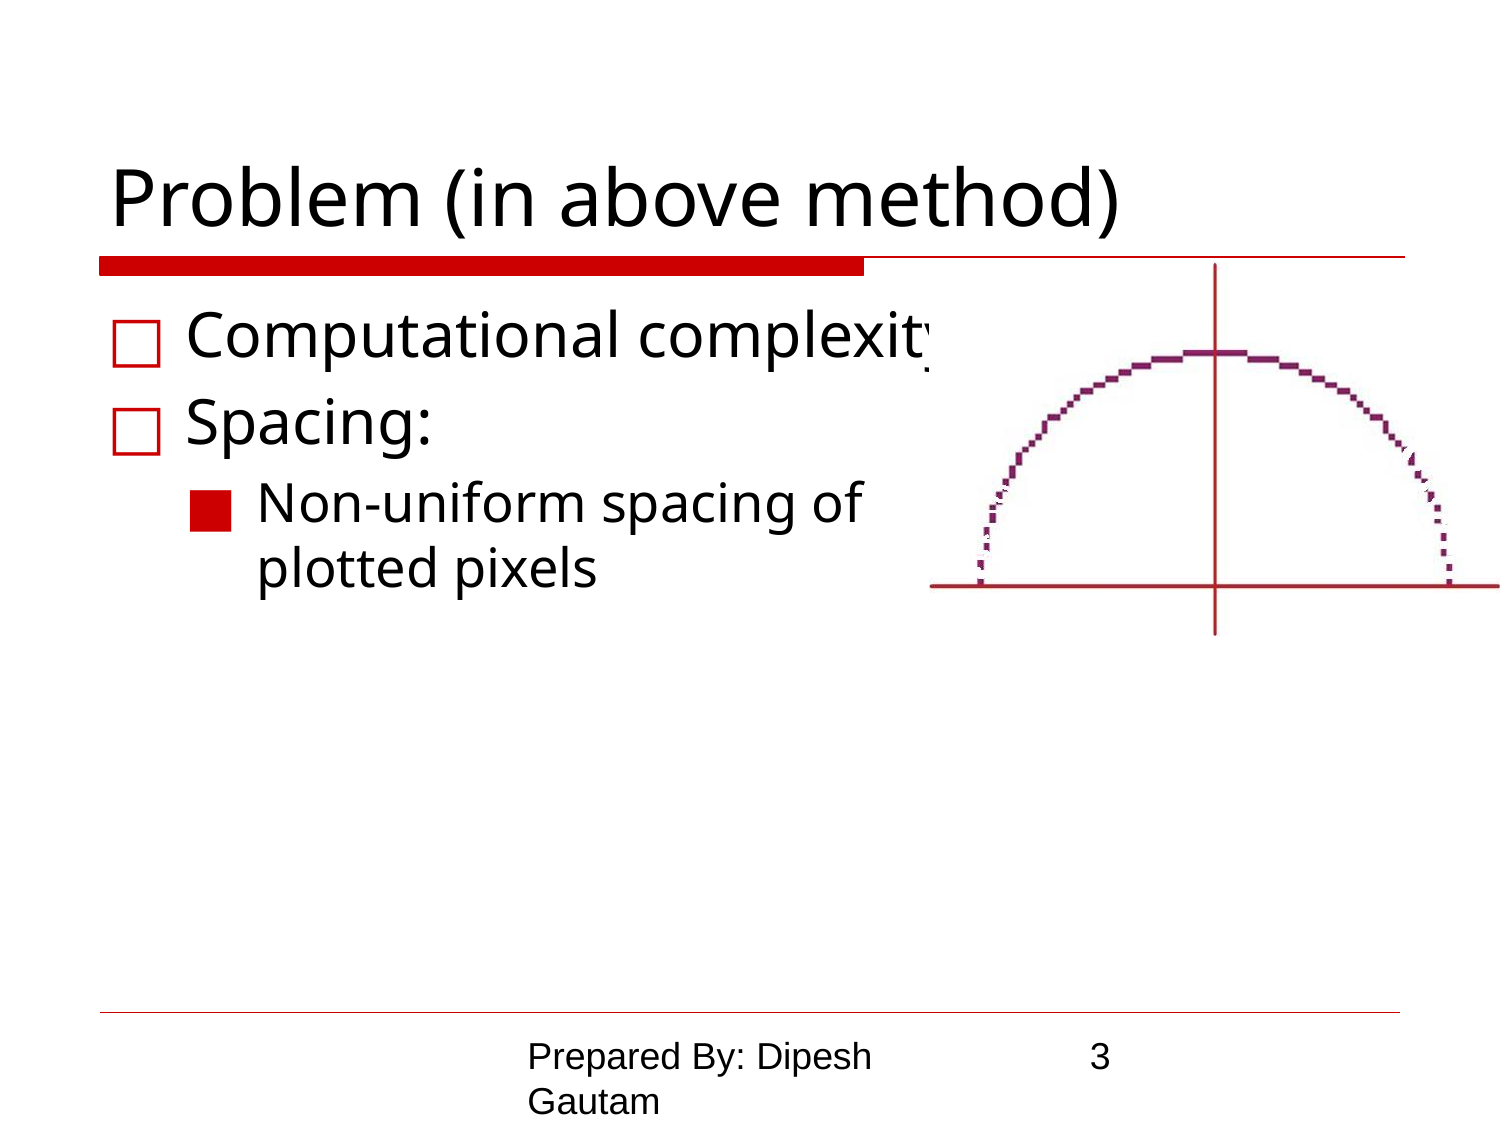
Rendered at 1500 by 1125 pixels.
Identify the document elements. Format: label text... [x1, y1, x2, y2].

footer Prepared By: Dipesh Gautam [512, 1024, 988, 1103]
picture [929, 262, 1500, 636]
slide_number ‹#› [1074, 1024, 1400, 1103]
list Computational complexity Spacing: Non-uniform spacing of plotted pixels [92, 287, 988, 988]
title Problem (in above method) [94, 50, 1407, 250]
